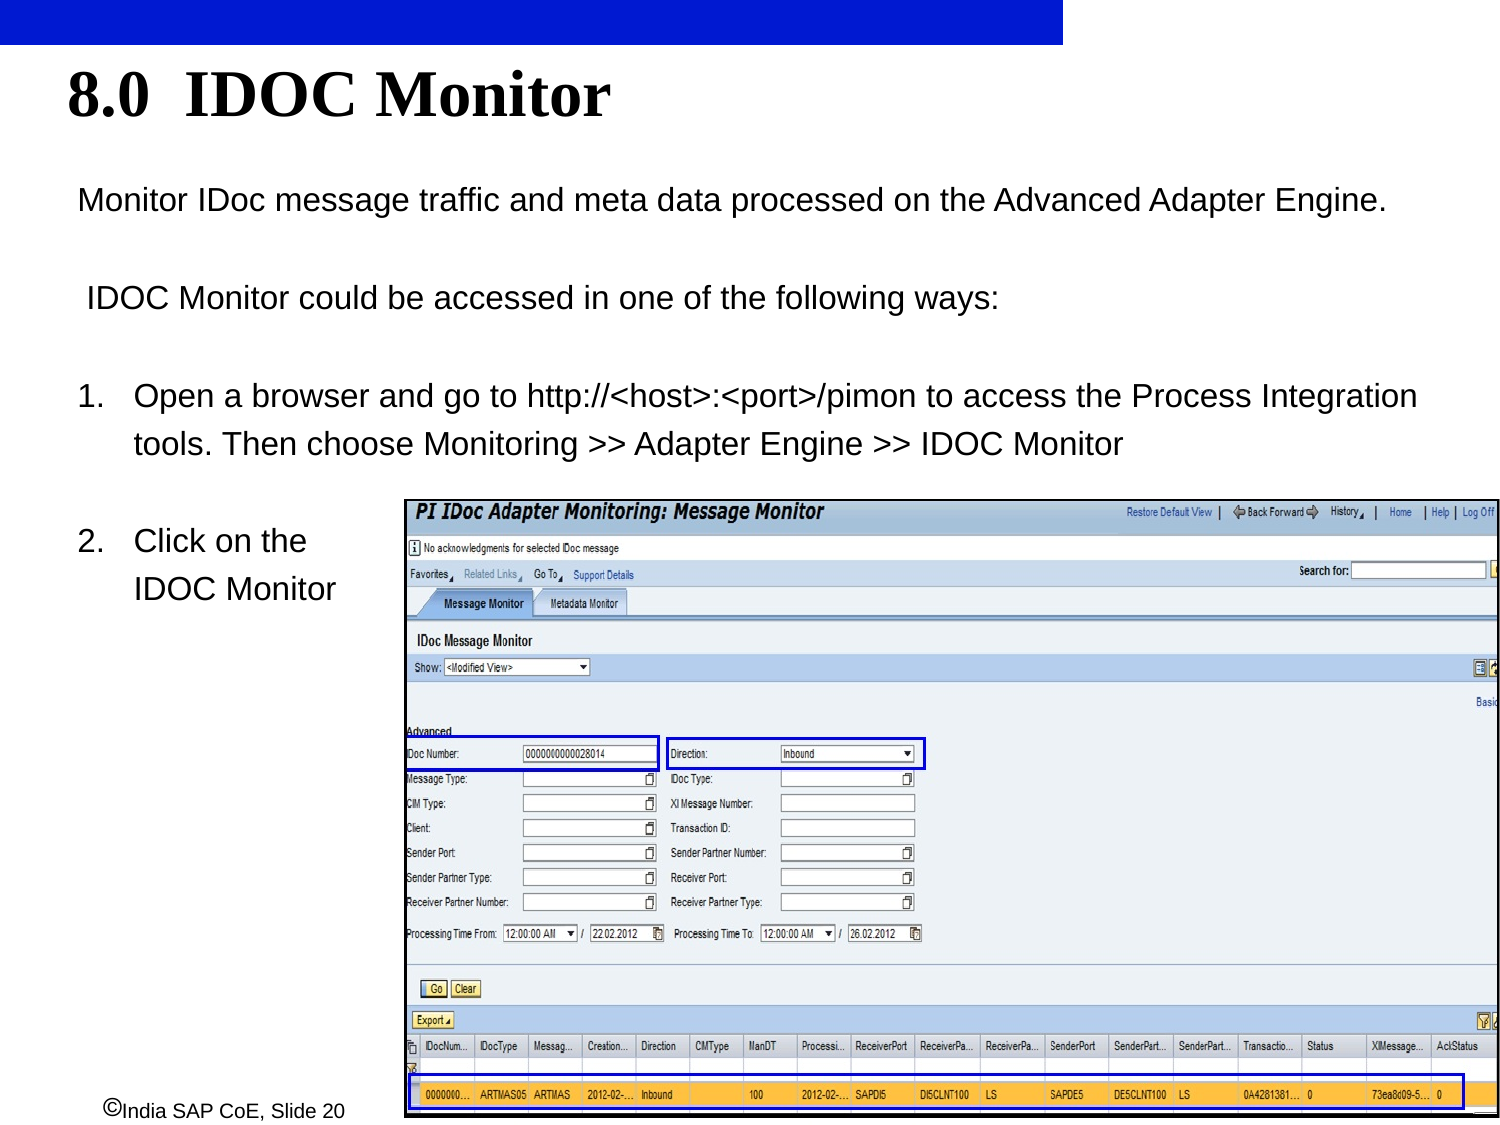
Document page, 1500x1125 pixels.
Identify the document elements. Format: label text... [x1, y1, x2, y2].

title 8.0 IDOC Monitor [66, 49, 1500, 139]
picture [403, 499, 1500, 1125]
text_box Monitor IDoc message traffic and meta data processed on the Advanced Adapter Engine. IDOC Monitor could be accessed in one of the following ways: Open a browser and go to http://<host>:<port>/pimon to access the Process Integration tools. Then choose Monitoring >> Adapter Engine >> IDOC Monitor Click on the IDOC IDOC Monitor [62, 162, 1450, 713]
